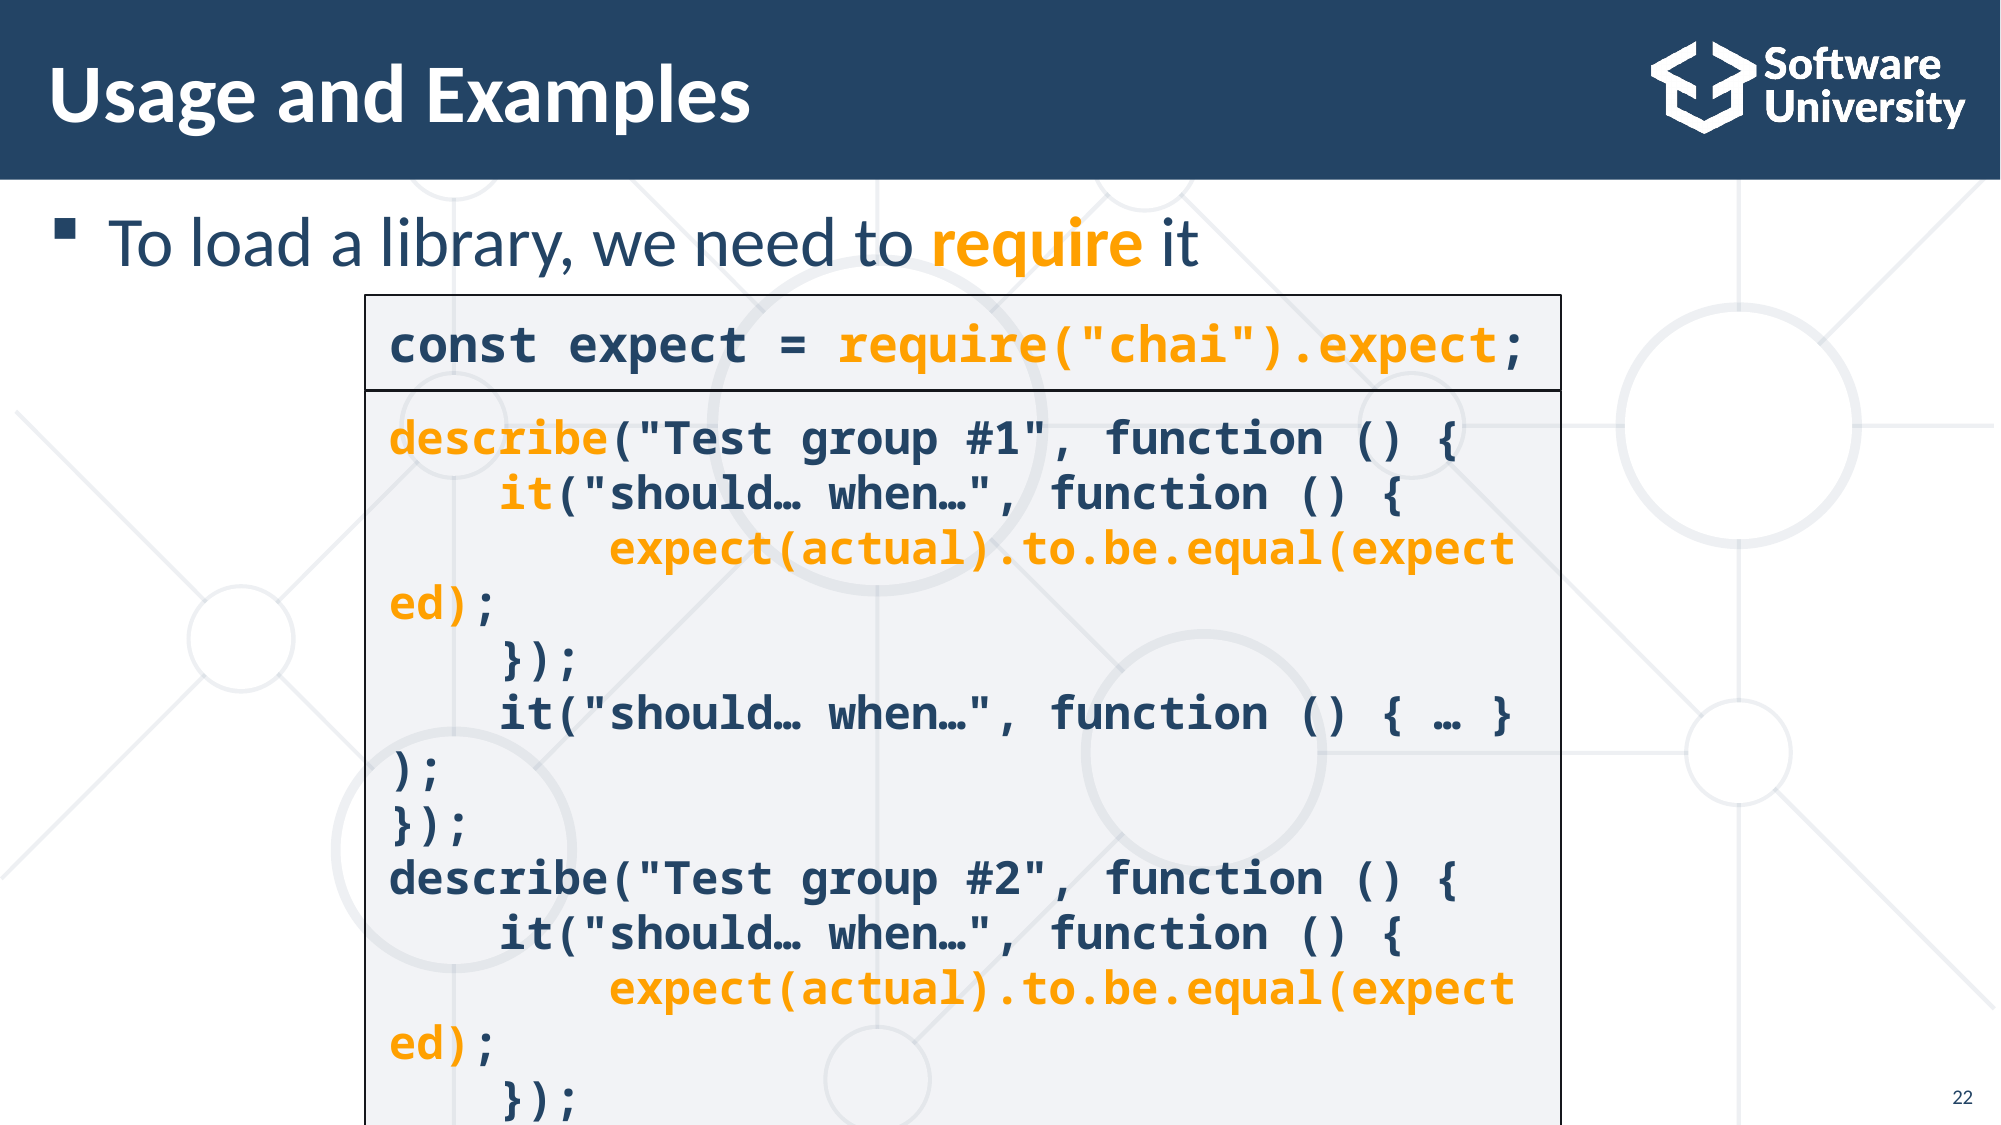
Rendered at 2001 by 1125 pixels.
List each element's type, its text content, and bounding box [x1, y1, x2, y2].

slide_number 22 [1927, 1067, 1989, 1117]
text_box describe("Test group #1", function () { it("should… when…", function () { expect(actual).to.be.equal(expected); }); it("should… when…", function () { … }); }); describe("Test group #2", function () { it("should… when…", function () { expect(actual).to.be.equal(expected); }); }); [365, 391, 1562, 1125]
picture [1651, 41, 1966, 134]
title Usage and Examples [31, 16, 1625, 162]
text_box const expect = require("chai").expect; [365, 294, 1562, 391]
list To load a library, we need to require it [31, 185, 1970, 1050]
